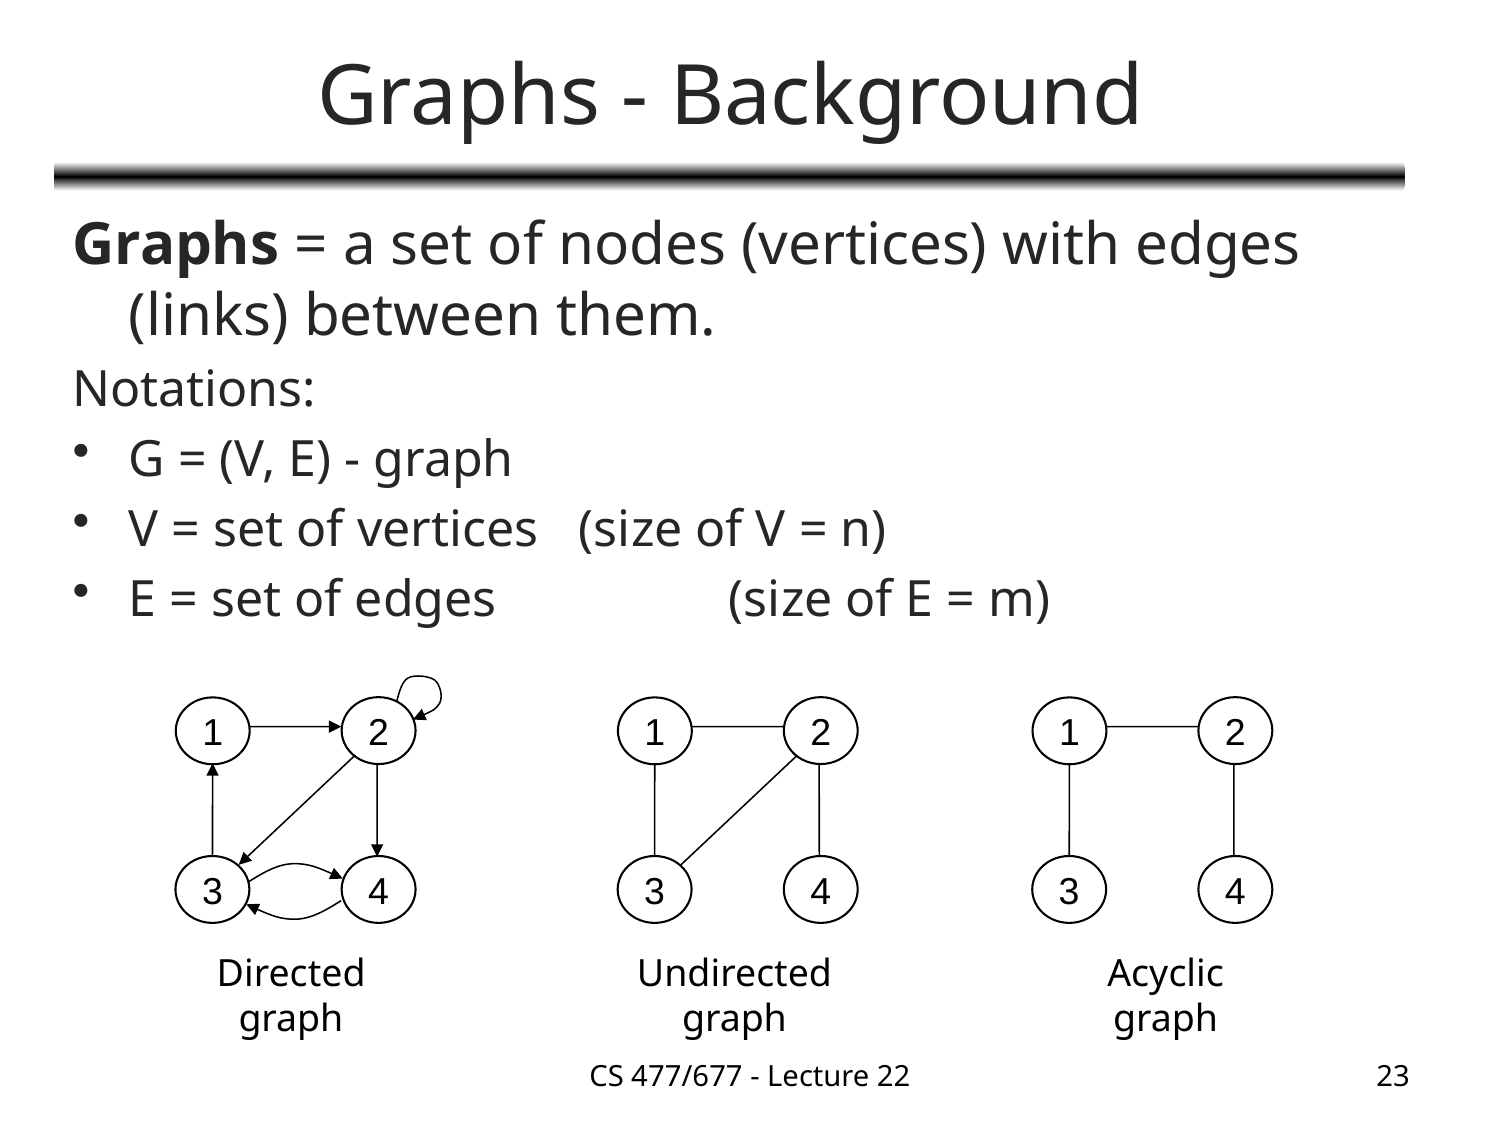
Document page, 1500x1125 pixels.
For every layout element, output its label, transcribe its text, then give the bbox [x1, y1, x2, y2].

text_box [1031, 696, 1273, 924]
text_box Acyclic graph [1092, 941, 1239, 1047]
text_box Undirected graph [622, 941, 847, 1047]
list Graphs = a set of nodes (vertices) with edges (links) between them. Notations: G = (V, E) - graph V = set of vertices (size of V = n) E = set of edges (size of E = m) [57, 198, 1408, 654]
slide_number 23 [1074, 1049, 1426, 1103]
text_box Directed graph [201, 941, 381, 1047]
footer CS 477/677 - Lecture 22 [512, 1049, 988, 1103]
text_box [617, 696, 858, 924]
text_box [175, 674, 444, 924]
title Graphs - Background [55, 16, 1407, 166]
